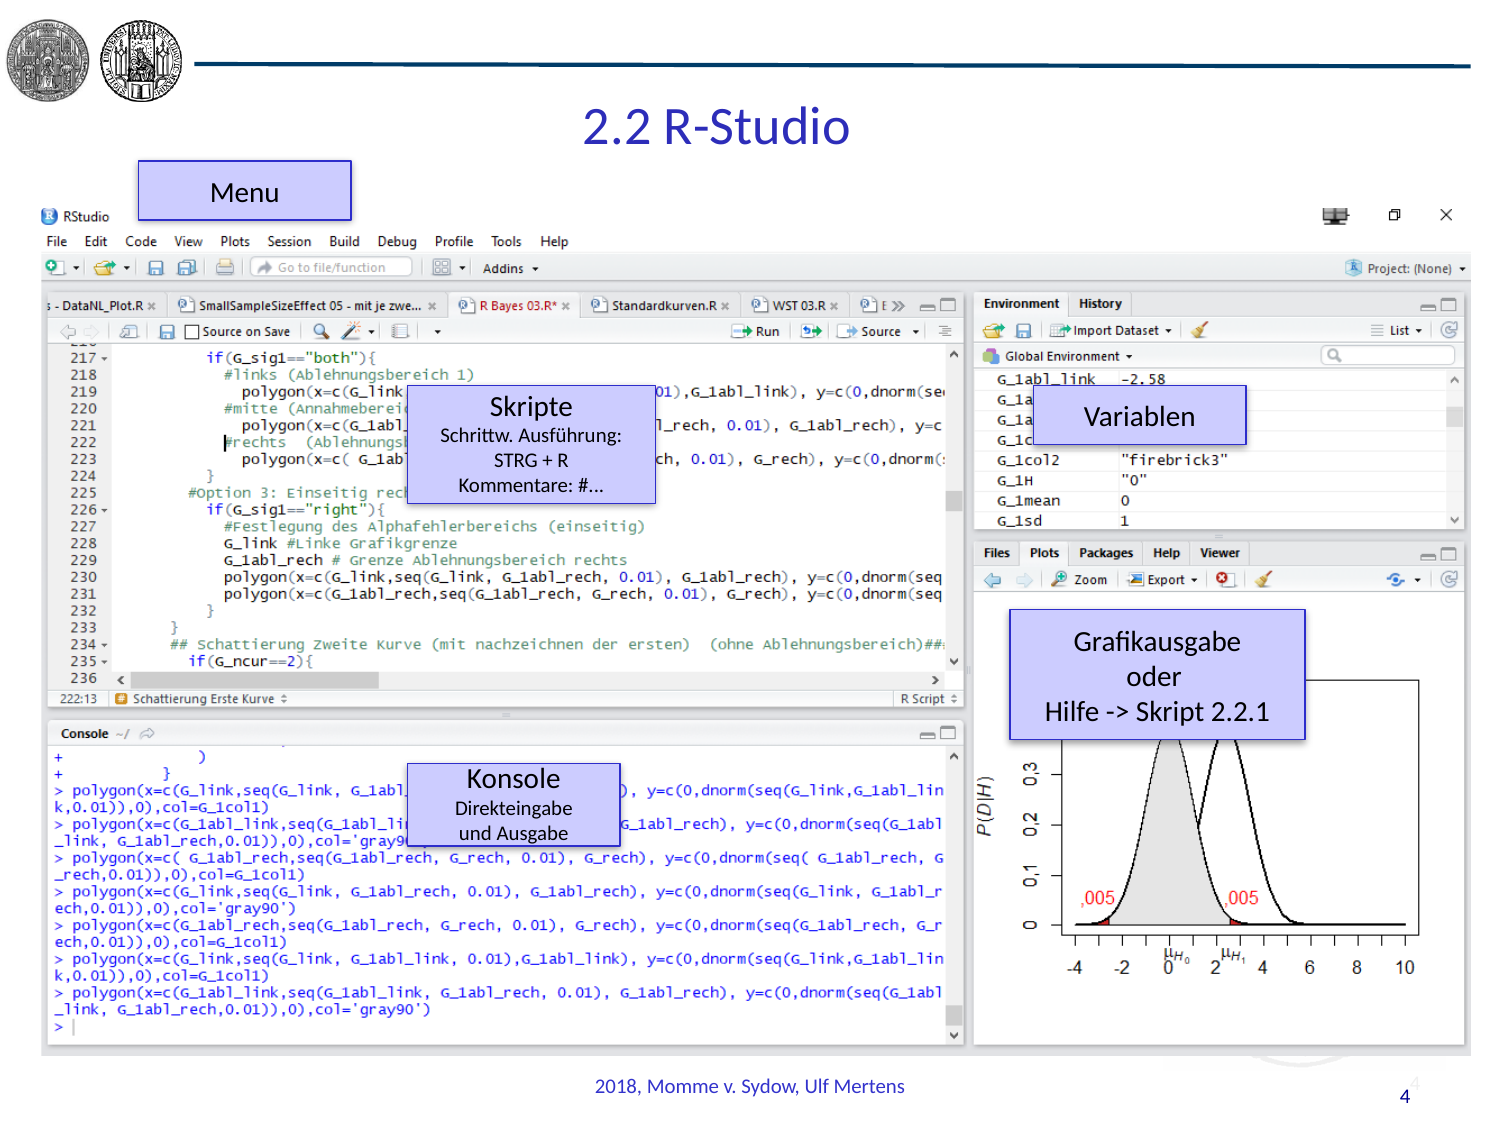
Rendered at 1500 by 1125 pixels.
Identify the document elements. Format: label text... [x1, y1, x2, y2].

footer 2018, Momme v. Sydow, Ulf Mertens [466, 1065, 1034, 1101]
picture [5, 19, 90, 82]
text_box 4 [1305, 1075, 1425, 1115]
picture [100, 20, 182, 82]
picture [40, 207, 1472, 1056]
text_box Menu [138, 160, 352, 206]
title 2.2 R-Studio [0, 82, 1447, 173]
